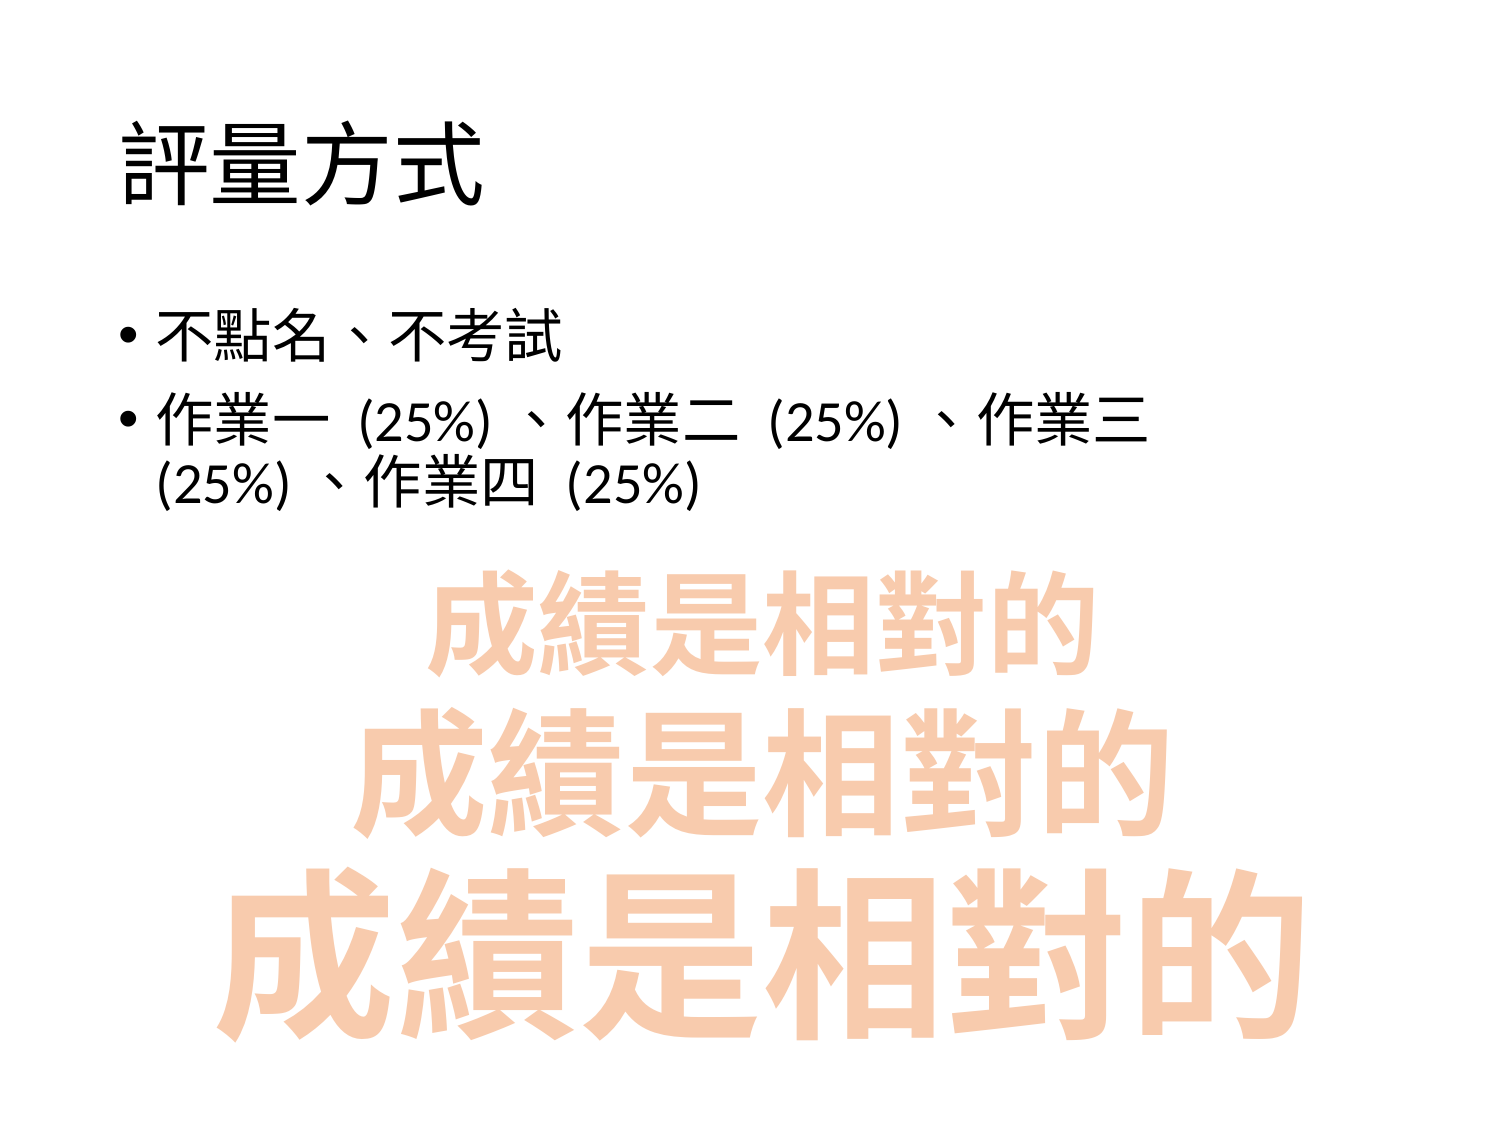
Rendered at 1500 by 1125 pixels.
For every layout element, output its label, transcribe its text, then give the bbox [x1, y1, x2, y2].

text_box 成績是相對的 [197, 833, 1328, 1069]
text_box 成績是相對的 [410, 546, 1116, 679]
list 不點名、不考試 作業一 (25%)、作業二 (25%)、作業三 (25%)、作業四 (25%) [103, 299, 1397, 1100]
text_box 成績是相對的 [335, 679, 1191, 833]
title 評量方式 [103, 59, 1397, 278]
